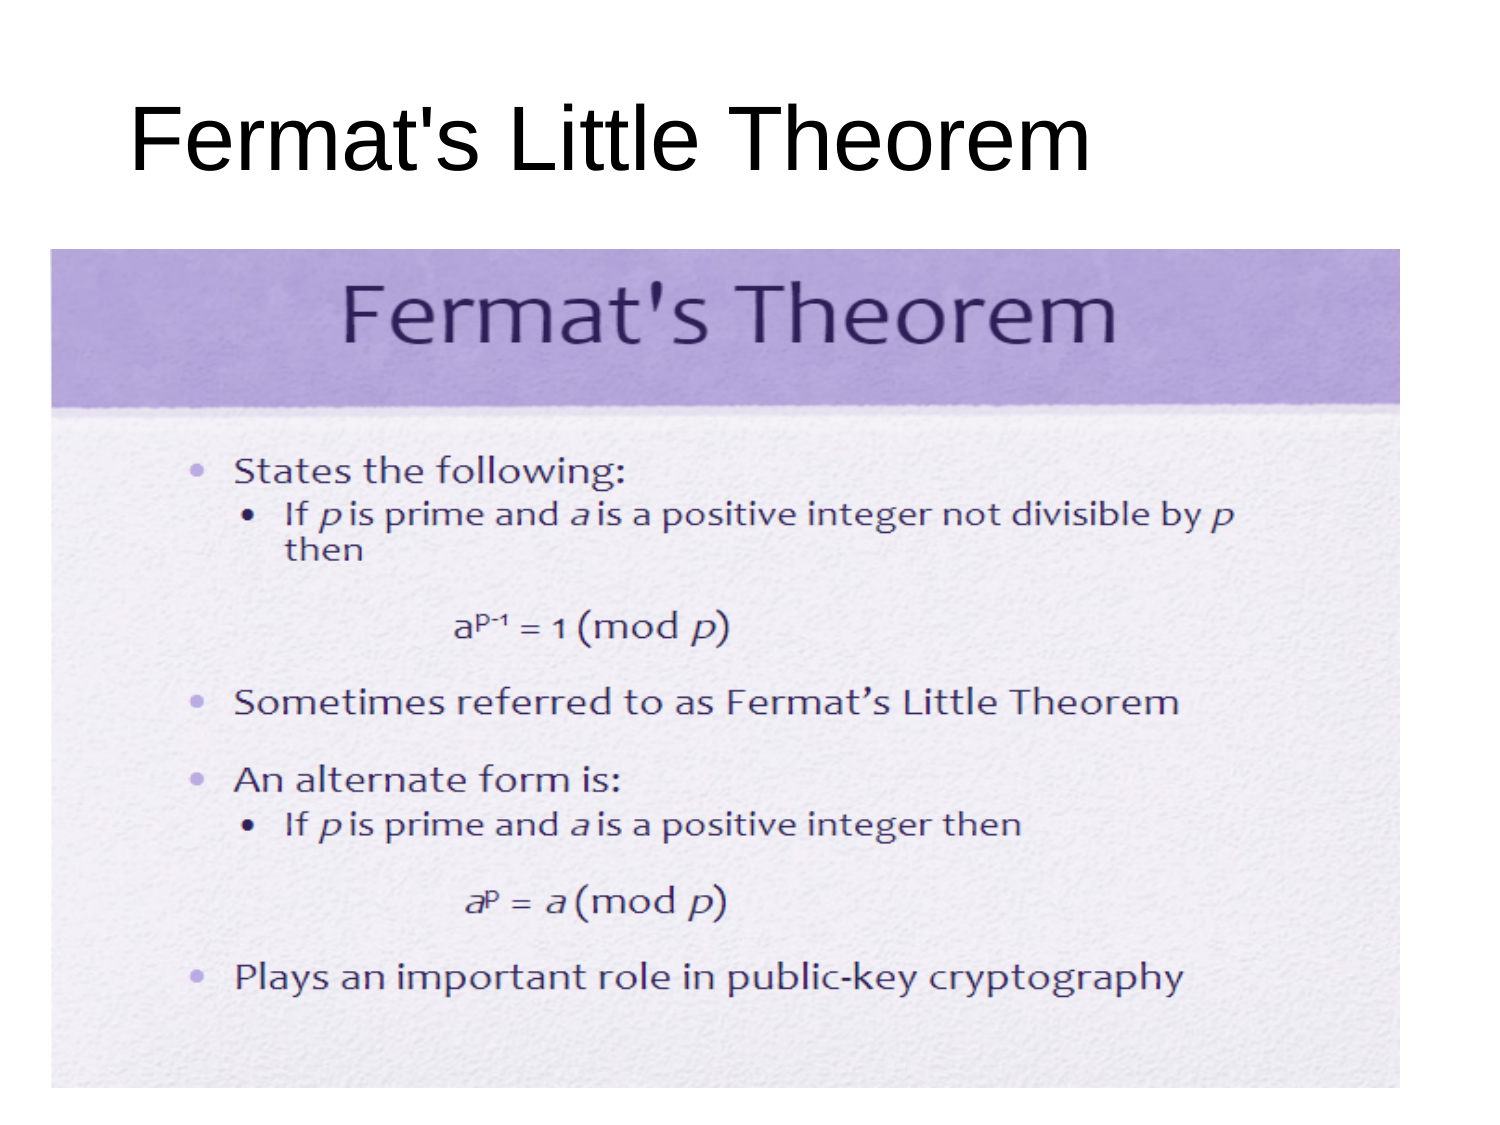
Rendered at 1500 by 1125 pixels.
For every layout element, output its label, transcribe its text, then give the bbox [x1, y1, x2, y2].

title Fermat's Little Theorem [128, 79, 1372, 194]
picture [49, 249, 1401, 1088]
